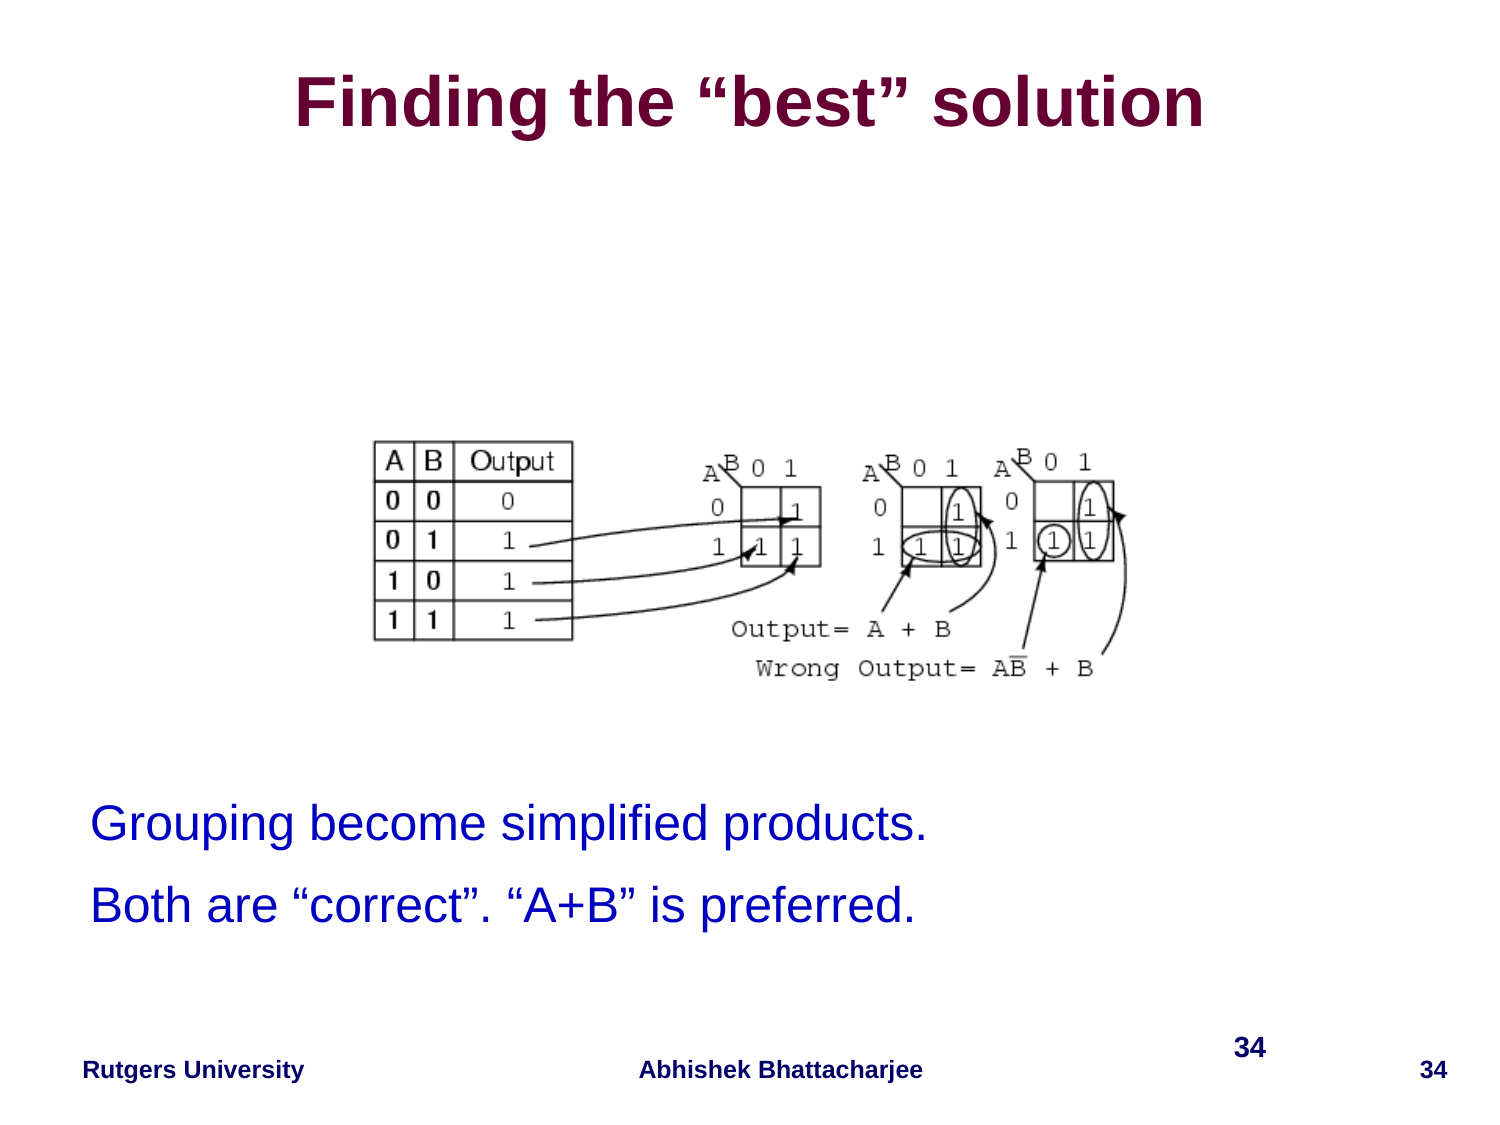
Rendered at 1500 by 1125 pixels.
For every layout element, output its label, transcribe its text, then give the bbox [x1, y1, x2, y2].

picture [365, 433, 1135, 692]
slide_number 34 [1074, 1025, 1425, 1100]
title Finding the “best” solution [46, 40, 1456, 169]
list Grouping become simplified products. Both are “correct”. “A+B” is preferred. [74, 787, 1426, 922]
